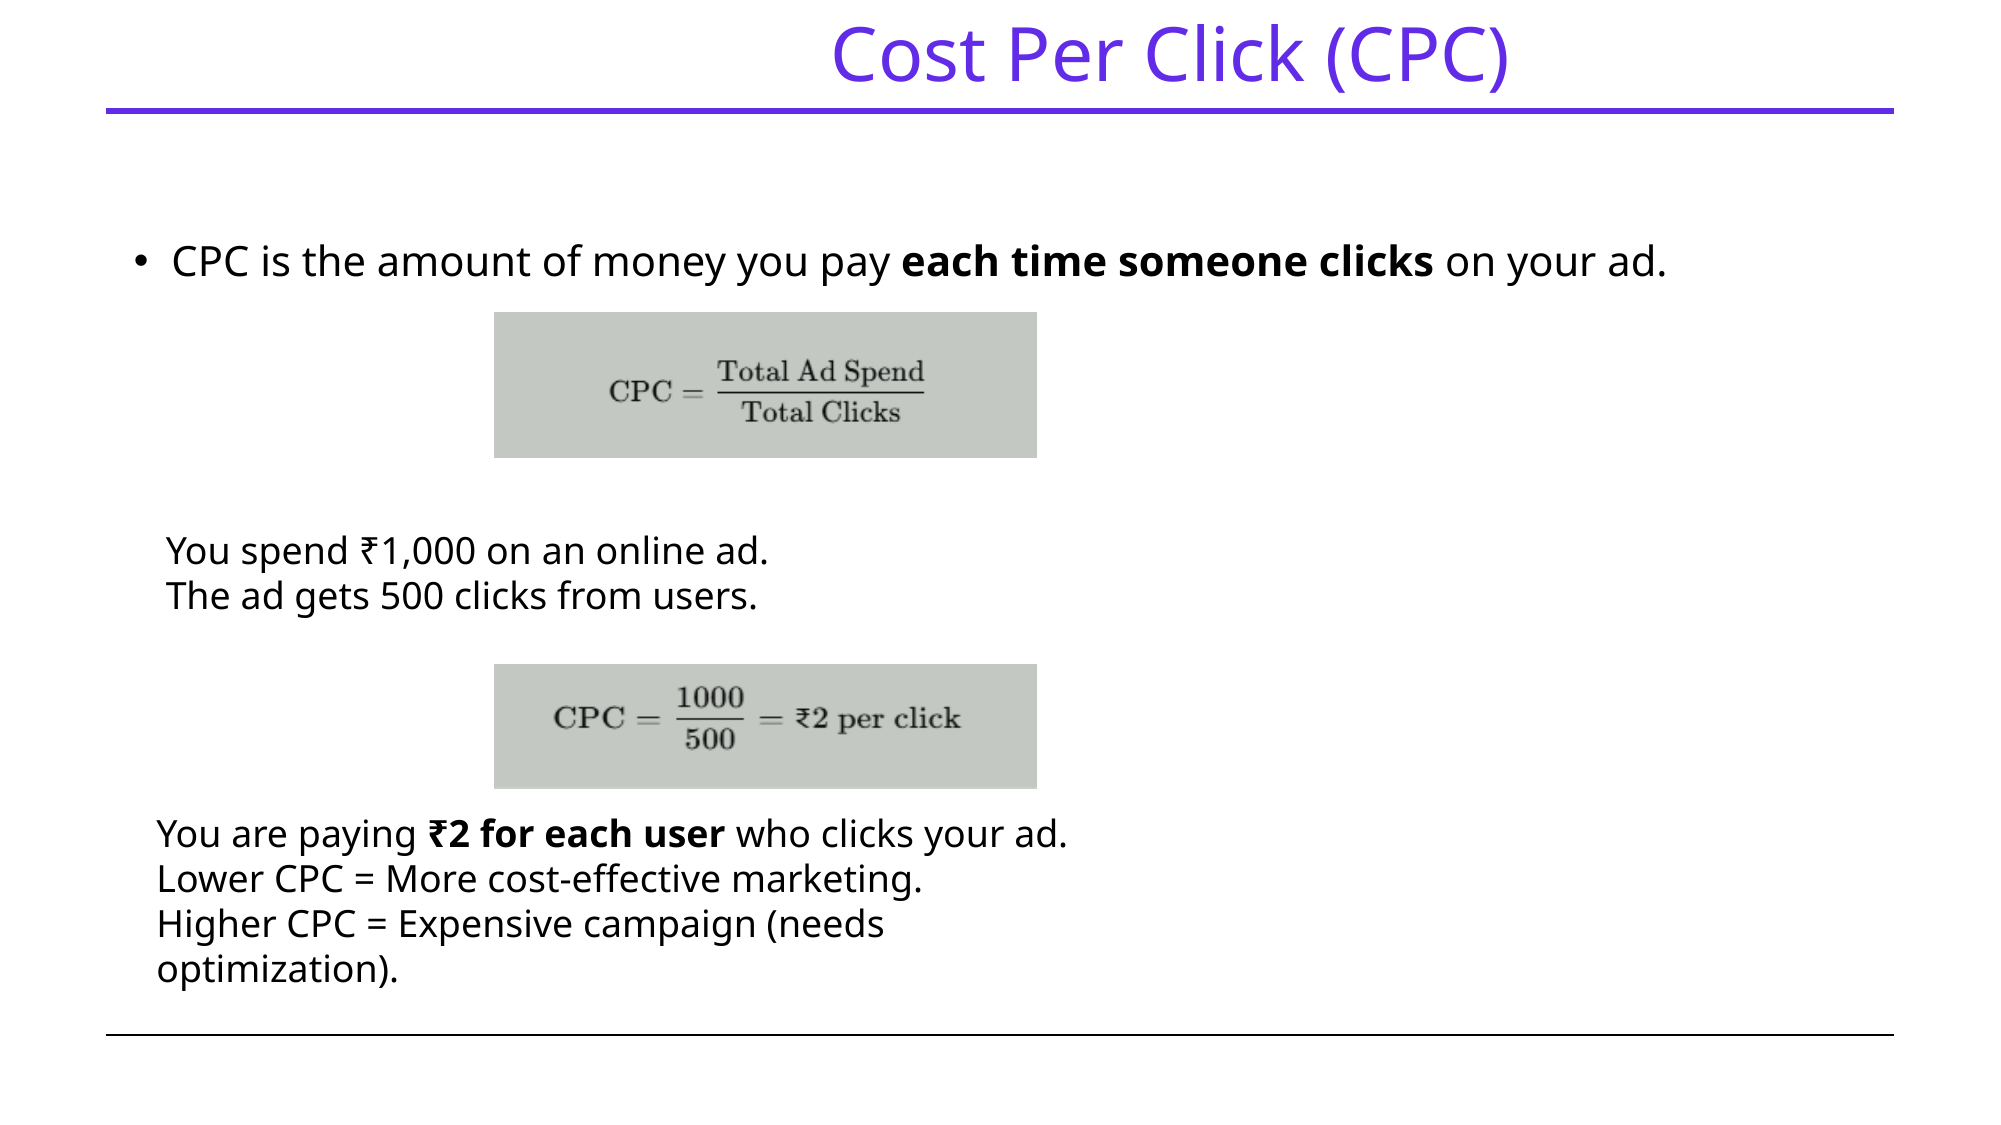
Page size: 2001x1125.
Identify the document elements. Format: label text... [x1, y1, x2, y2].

picture [494, 664, 1037, 789]
picture [494, 312, 1037, 458]
text_box You spend ₹1,000 on an online ad. The ad gets 500 clicks from users. [151, 519, 1151, 624]
list CPC is the amount of money you pay each time someone clicks on your ad. [119, 217, 1923, 879]
text_box You are paying ₹2 for each user who clicks your ad. Lower CPC = More cost-effective marketing. Higher CPC = Expensive campaign (needs optimization). [141, 802, 1142, 998]
title Cost Per Click (CPC) [269, 12, 2000, 190]
